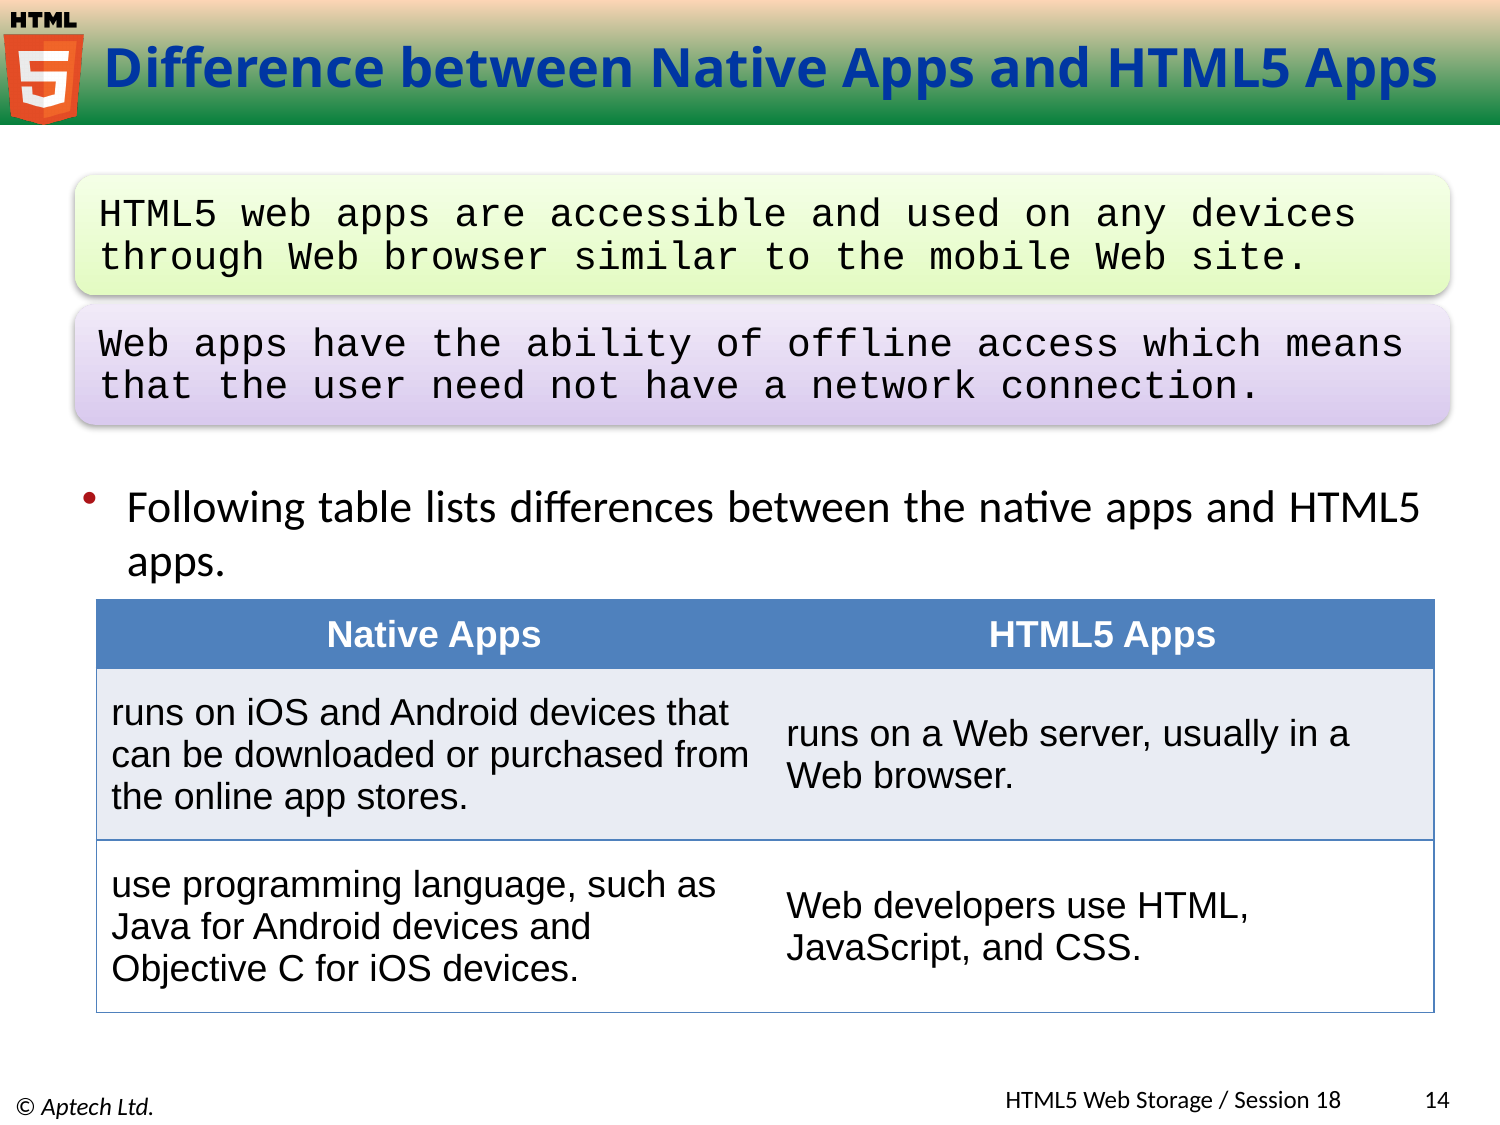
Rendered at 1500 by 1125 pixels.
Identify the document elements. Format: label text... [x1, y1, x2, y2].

table_cell runs on iOS and Android devices that can be downloaded or purchased from the online app stores. [97, 669, 772, 839]
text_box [74, 174, 1451, 426]
slide_number 14 [1363, 1084, 1465, 1113]
table_cell use programming language, such as Java for Android devices and Objective C for iOS devices. [97, 841, 772, 1012]
title Difference between Native Apps and HTML5 Apps [74, 32, 1476, 101]
table_header Native Apps [97, 601, 772, 667]
table_cell Web developers use HTML, JavaScript, and CSS. [772, 841, 1433, 1012]
picture [0, 12, 100, 125]
table_cell runs on a Web server, usually in a Web browser. [772, 669, 1433, 839]
footer HTML5 Web Storage / Session 18 [375, 1084, 1363, 1113]
text_box Following table lists differences between the native apps and HTML5 apps. [37, 468, 1438, 594]
table_header HTML5 Apps [772, 601, 1433, 667]
